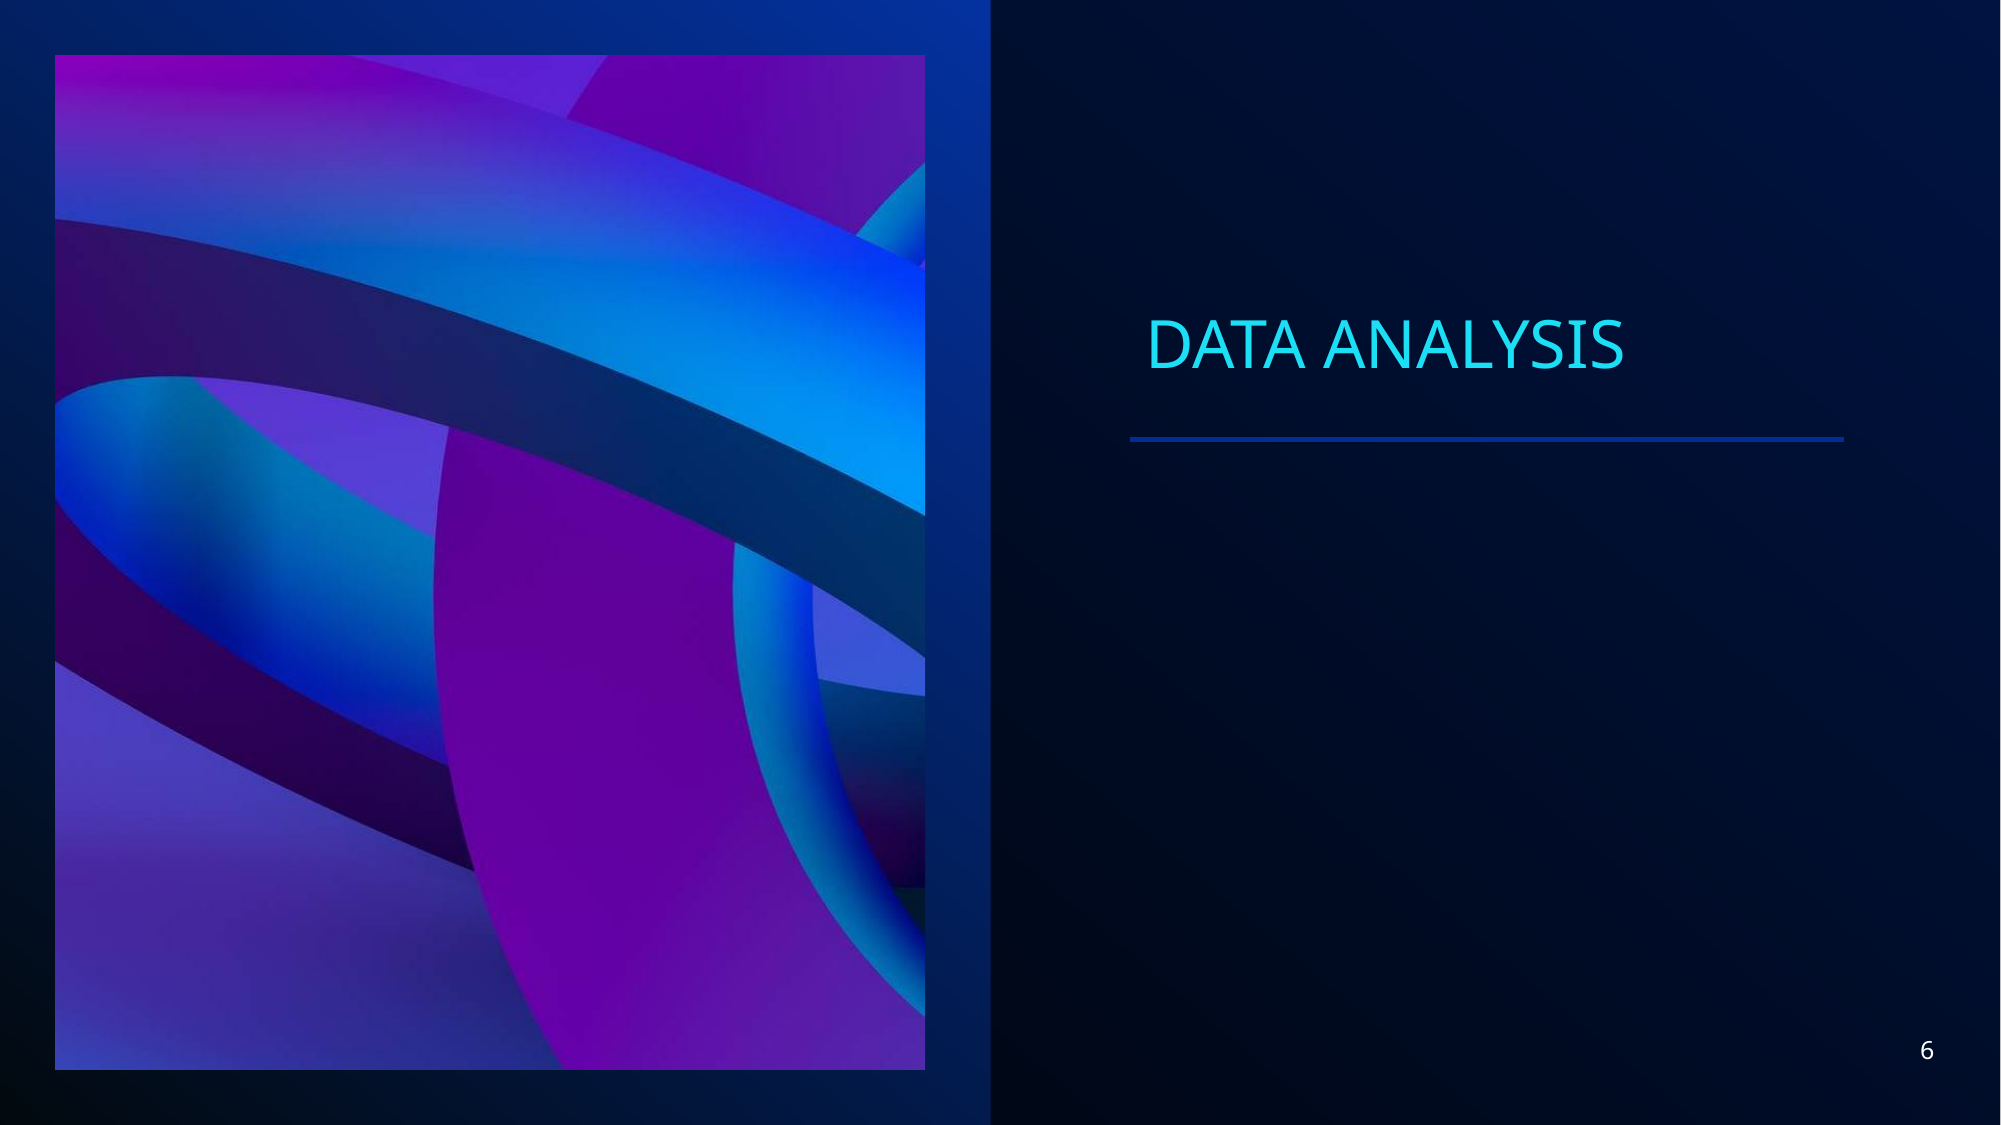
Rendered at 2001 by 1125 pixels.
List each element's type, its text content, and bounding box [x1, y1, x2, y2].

title Data Analysis [1130, 28, 1845, 390]
slide_number 6 [1499, 1021, 1950, 1082]
picture [55, 55, 926, 1070]
